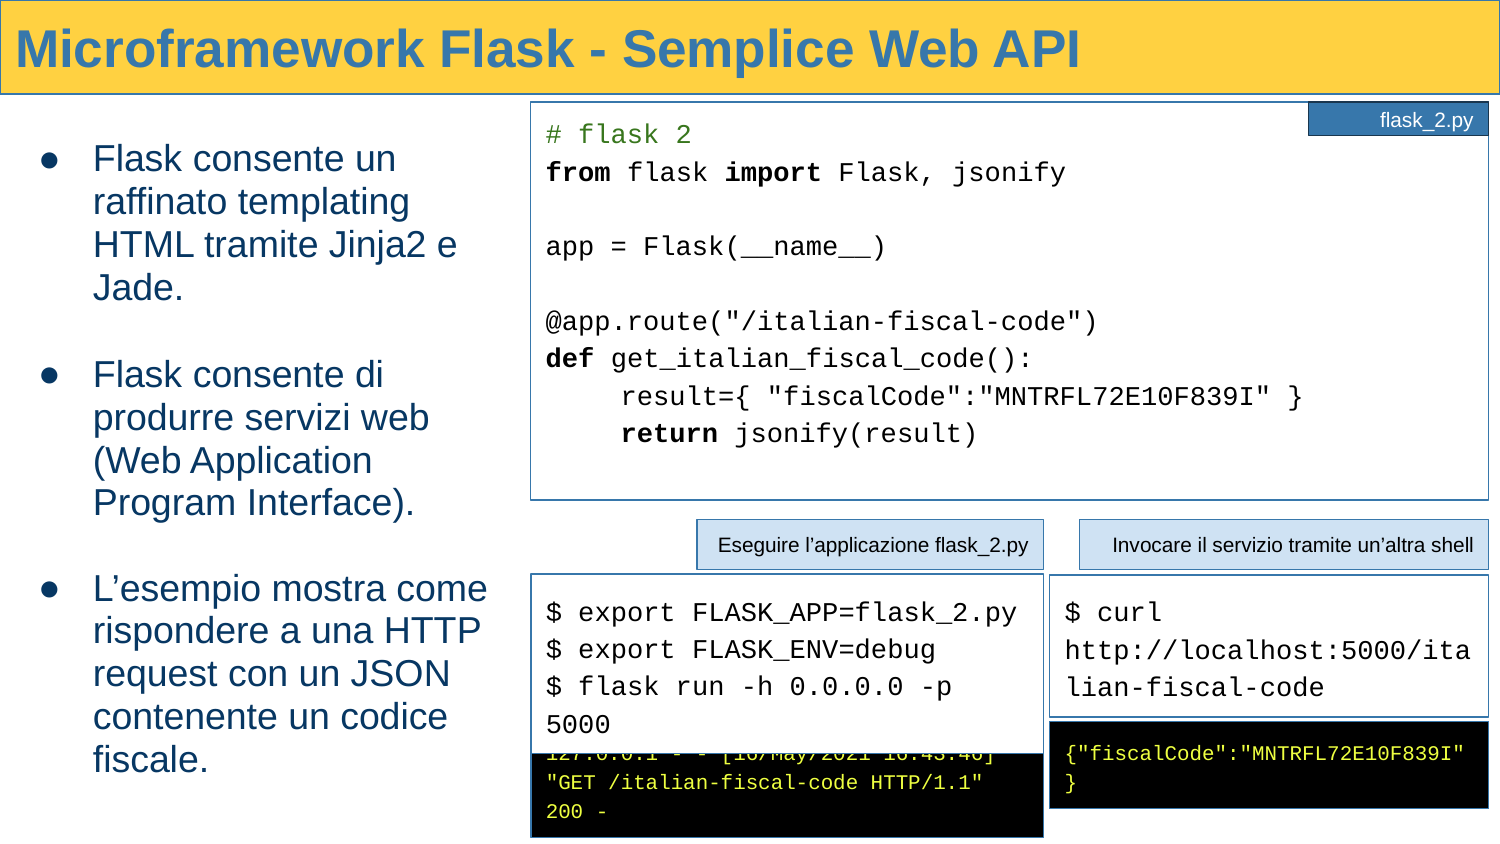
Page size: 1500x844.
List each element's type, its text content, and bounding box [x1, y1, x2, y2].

text_box # flask 2 from flask import Flask, jsonify app = Flask(__name__) @app.route("/italian-fiscal-code") def get_italian_fiscal_code(): result={ "fiscalCode":"MNTRFL72E10F839I" } return jsonify(result) [530, 101, 1489, 501]
text_box $ curl http://localhost:5000/italian-fiscal-code [1049, 574, 1489, 717]
text_box Invocare il servizio tramite un’altra shell [1079, 519, 1489, 570]
text_box 127.0.0.1 - - [16/May/2021 16:43:46] "GET /italian-fiscal-code HTTP/1.1" 200 - [530, 754, 1044, 838]
list Flask consente un raffinato templating HTML tramite Jinja2 e Jade. Flask consente di produrre servizi web (Web Application Program Interface). L’esempio mostra come rispondere a una HTTP request con un JSON contenente un codice fiscale. [3, 122, 531, 777]
text_box Eseguire l’applicazione flask_2.py [696, 519, 1044, 570]
text_box {"fiscalCode":"MNTRFL72E10F839I"} [1049, 721, 1489, 809]
text_box flask_2.py [1308, 101, 1489, 136]
title Microframework Flask - Semplice Web API [0, 0, 1500, 94]
text_box $ export FLASK_APP=flask_2.py $ export FLASK_ENV=debug $ flask run -h 0.0.0.0 -p 5000 [530, 574, 1044, 754]
